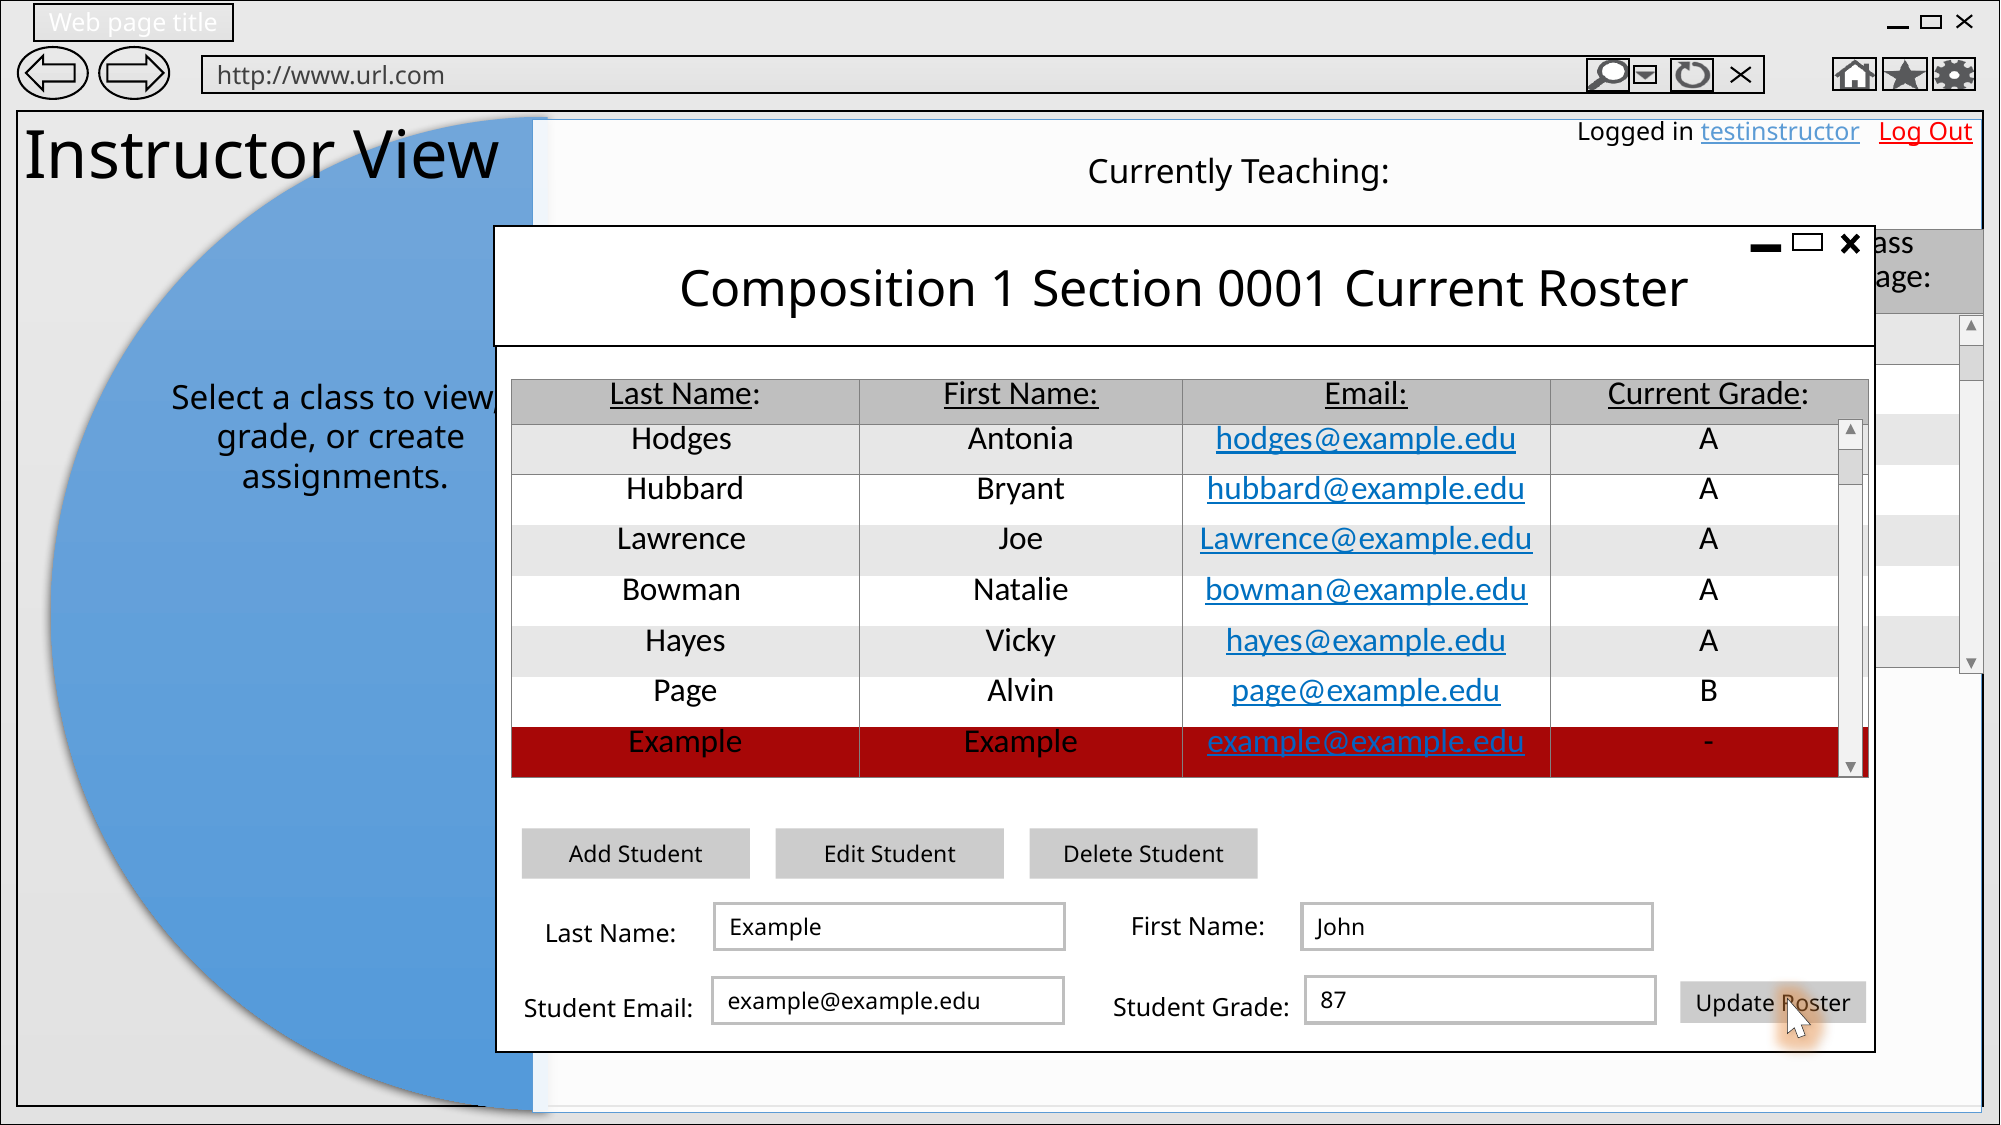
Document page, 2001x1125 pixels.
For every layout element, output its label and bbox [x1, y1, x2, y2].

text_box [0, 0, 2000, 1125]
text_box [1959, 315, 1984, 674]
text_box [84, 119, 2000, 1113]
text_box [1838, 418, 1863, 777]
text_box [494, 226, 1875, 1052]
